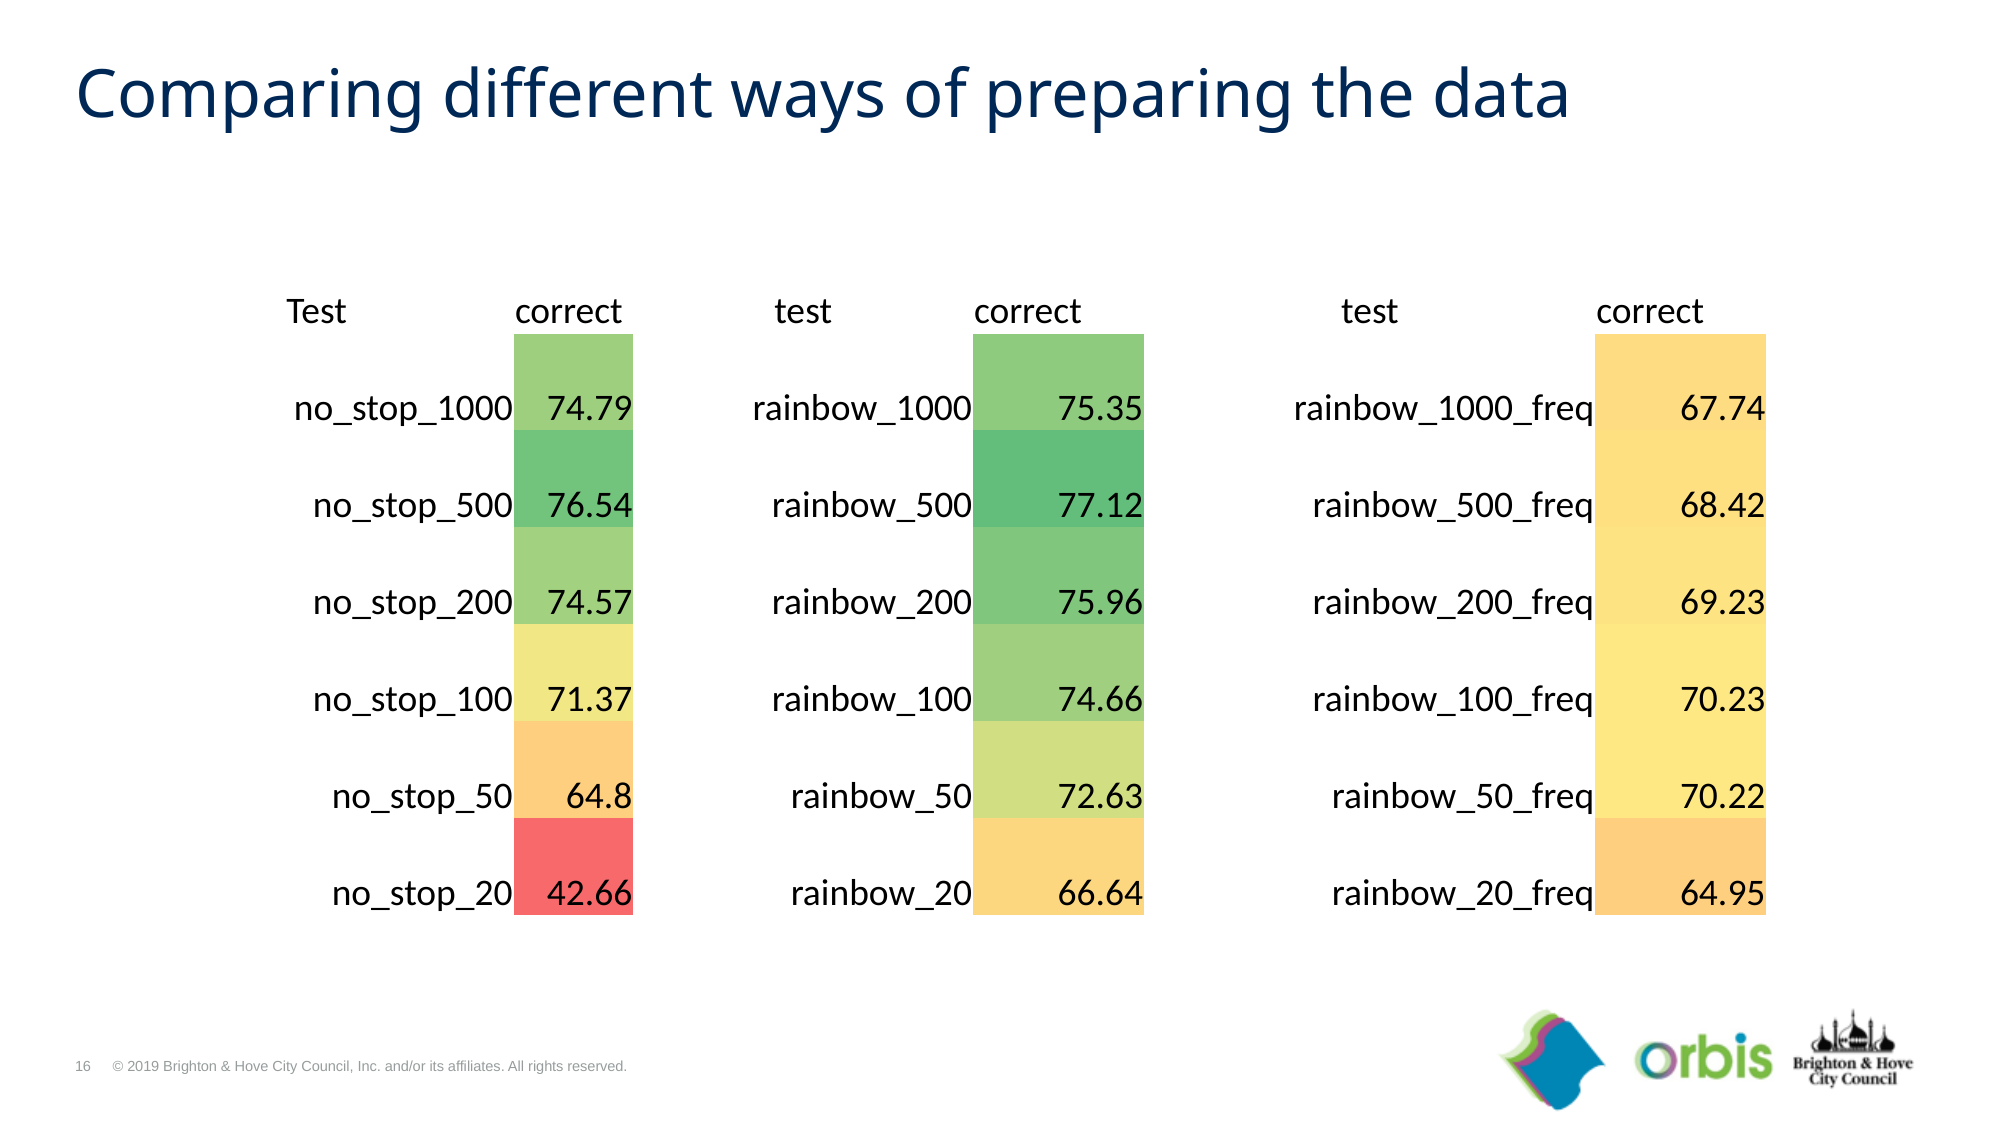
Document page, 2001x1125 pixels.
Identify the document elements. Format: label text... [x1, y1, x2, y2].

table_cell rainbow_100_freq [1144, 624, 1595, 721]
table_cell 67.74 [1595, 334, 1766, 430]
table_header correct [1595, 237, 1766, 334]
table_header correct [514, 237, 633, 334]
table_cell 74.57 [514, 527, 633, 624]
table_cell 70.22 [1595, 721, 1766, 818]
table_cell no_stop_1000 [153, 334, 514, 430]
table_cell 64.8 [514, 721, 633, 818]
table_cell 66.64 [973, 818, 1144, 915]
table_header correct [973, 237, 1144, 334]
table_cell no_stop_50 [153, 721, 514, 818]
picture [1623, 1004, 1925, 1097]
table_cell rainbow_200_freq [1144, 527, 1595, 624]
table_cell rainbow_1000 [633, 334, 973, 430]
table_cell 74.66 [973, 624, 1144, 721]
table_cell rainbow_50_freq [1144, 721, 1595, 818]
table_cell 64.95 [1595, 818, 1766, 915]
table_cell 68.42 [1595, 430, 1766, 527]
table_cell rainbow_500 [633, 430, 973, 527]
table_header Test [153, 237, 514, 334]
table_cell 74.79 [514, 334, 633, 430]
table_header test [633, 237, 973, 334]
table_cell rainbow_100 [633, 624, 973, 721]
table_cell no_stop_20 [153, 818, 514, 915]
title Comparing different ways of preparing the data [75, 60, 1925, 133]
table_cell 76.54 [514, 430, 633, 527]
table_cell 72.63 [973, 721, 1144, 818]
table_cell 71.37 [514, 624, 633, 721]
table_header test [1144, 237, 1595, 334]
picture [1488, 996, 1609, 1116]
table_cell 75.96 [973, 527, 1144, 624]
table_cell 42.66 [514, 818, 633, 915]
table_cell no_stop_200 [153, 527, 514, 624]
table_cell no_stop_500 [153, 430, 514, 527]
table_cell rainbow_20 [633, 818, 973, 915]
table_cell rainbow_500_freq [1144, 430, 1595, 527]
table_cell 69.23 [1595, 527, 1766, 624]
table_cell rainbow_1000_freq [1144, 334, 1595, 430]
table_cell rainbow_50 [633, 721, 973, 818]
table_cell 75.35 [973, 334, 1144, 430]
table_cell no_stop_100 [153, 624, 514, 721]
table_cell 70.23 [1595, 624, 1766, 721]
table_cell rainbow_200 [633, 527, 973, 624]
table_cell rainbow_20_freq [1144, 818, 1595, 915]
table_cell 77.12 [973, 430, 1144, 527]
